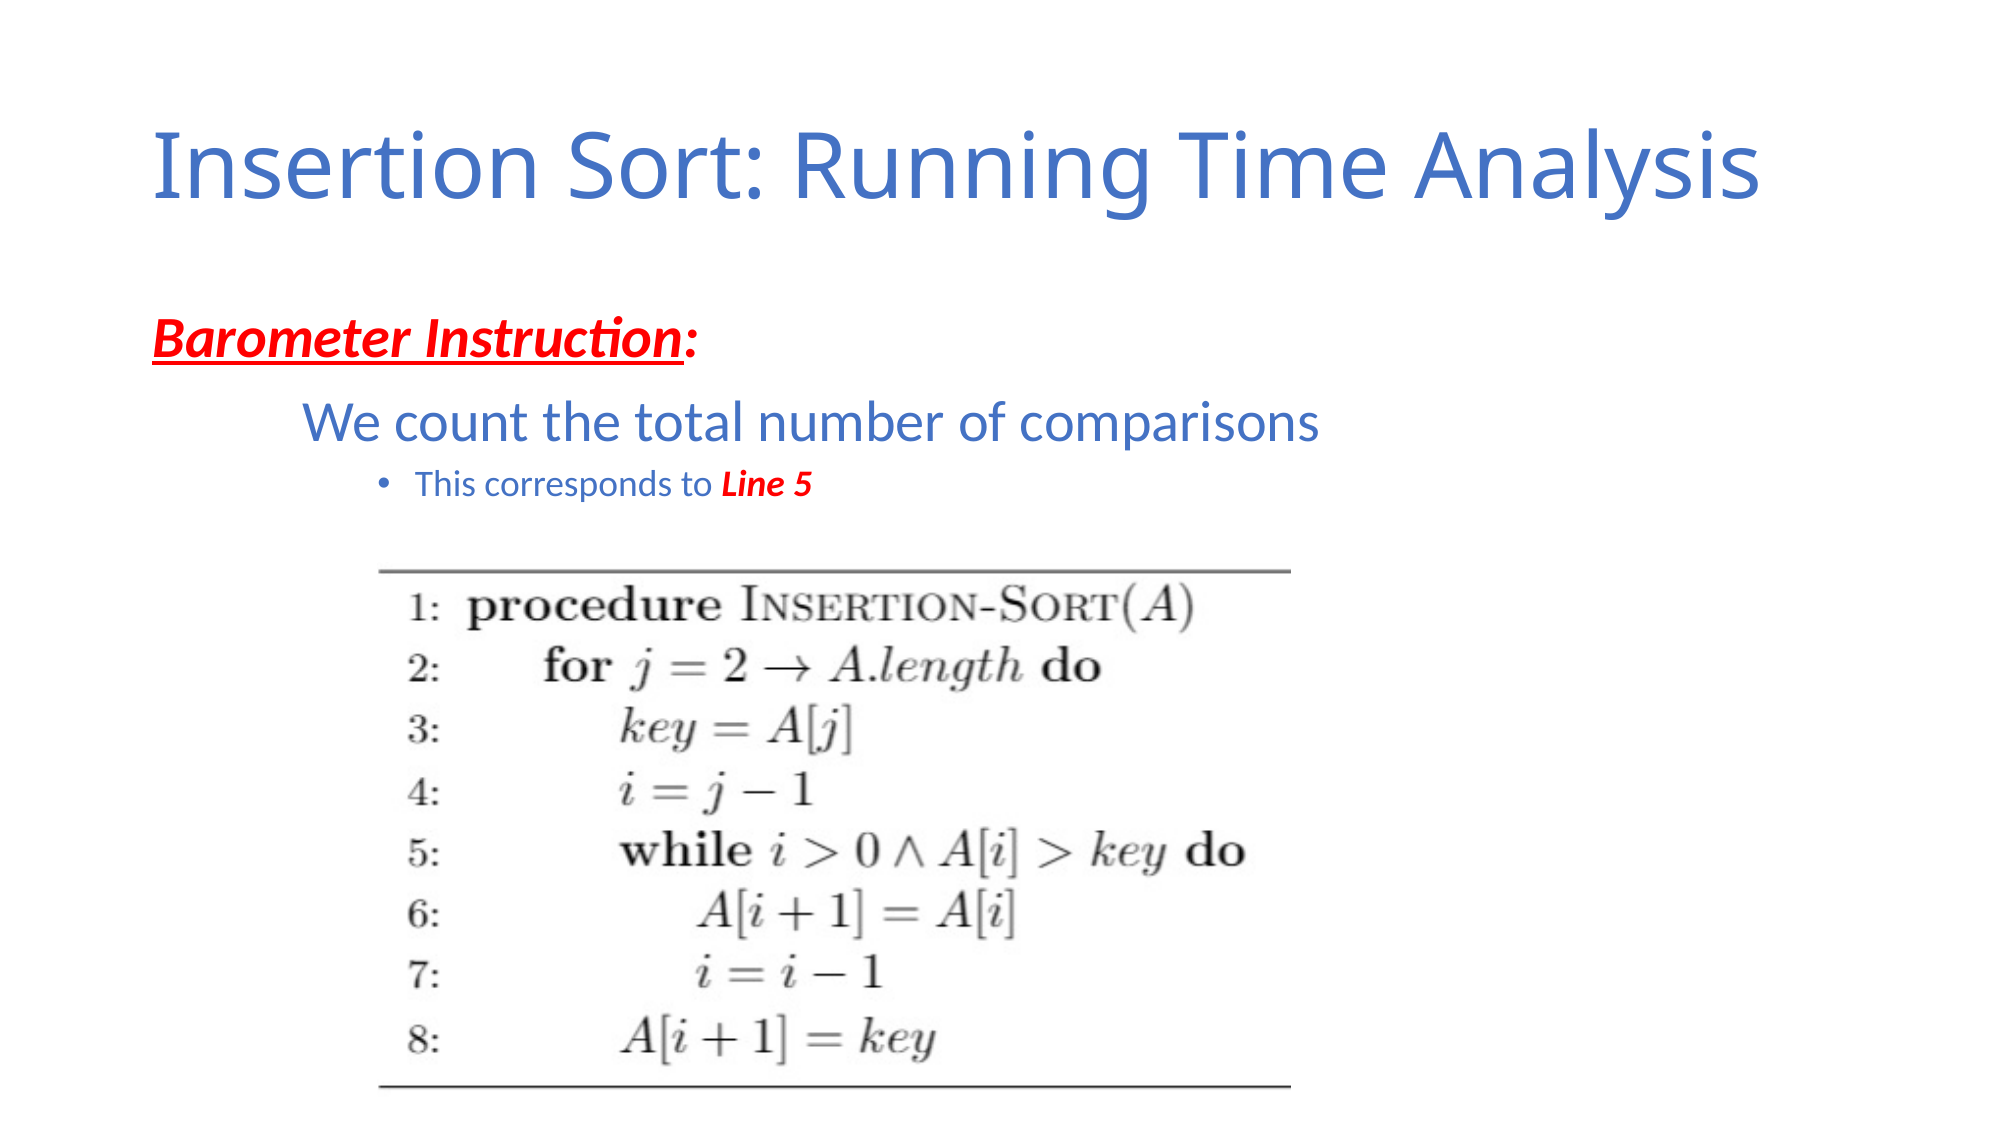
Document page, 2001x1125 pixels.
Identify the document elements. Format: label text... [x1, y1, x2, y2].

picture [377, 562, 1291, 1098]
title Insertion Sort: Running Time Analysis [137, 59, 1863, 278]
list Barometer Instruction: We count the total number of comparisons This corresponds to Line 5 [137, 299, 1863, 1014]
